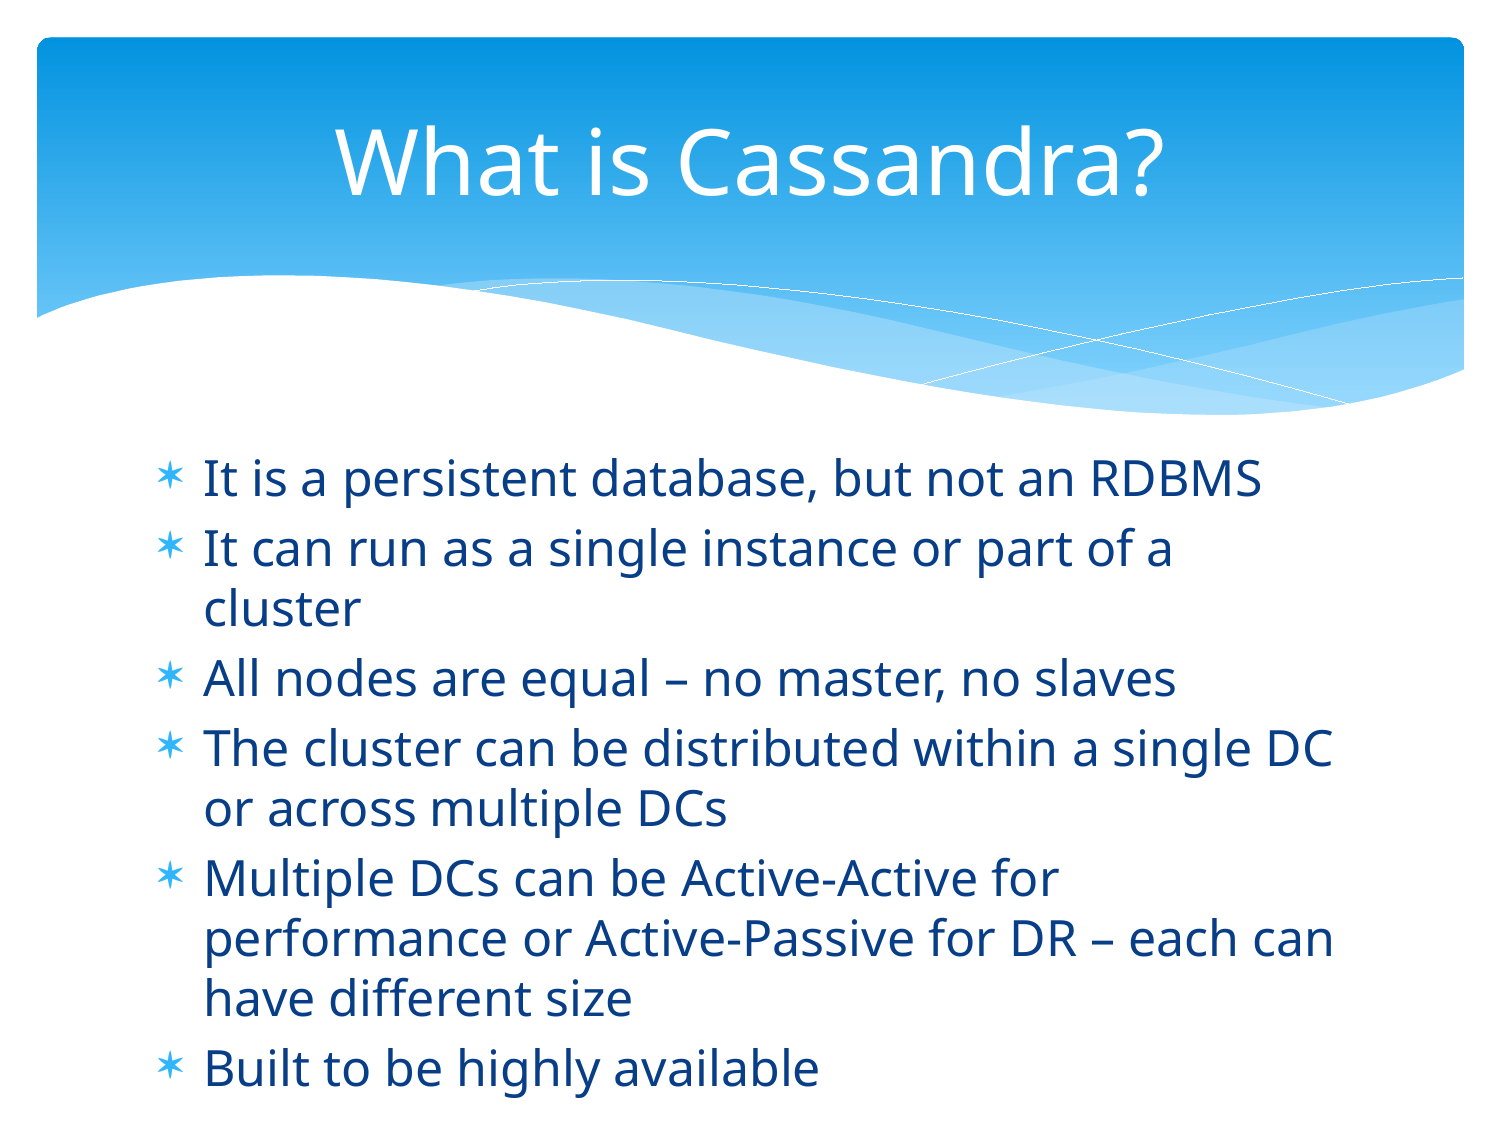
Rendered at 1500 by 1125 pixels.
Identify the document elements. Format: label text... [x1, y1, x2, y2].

title What is Cassandra? [75, 55, 1425, 261]
list It is a persistent database, but not an RDBMS It can run as a single instance or part of a cluster All nodes are equal – no master, no slaves The cluster can be distributed within a single DC or across multiple DCs Multiple DCs can be Active-Active for performance or Active-Passive for DR – each can have different size Built to be highly available [143, 438, 1359, 1005]
